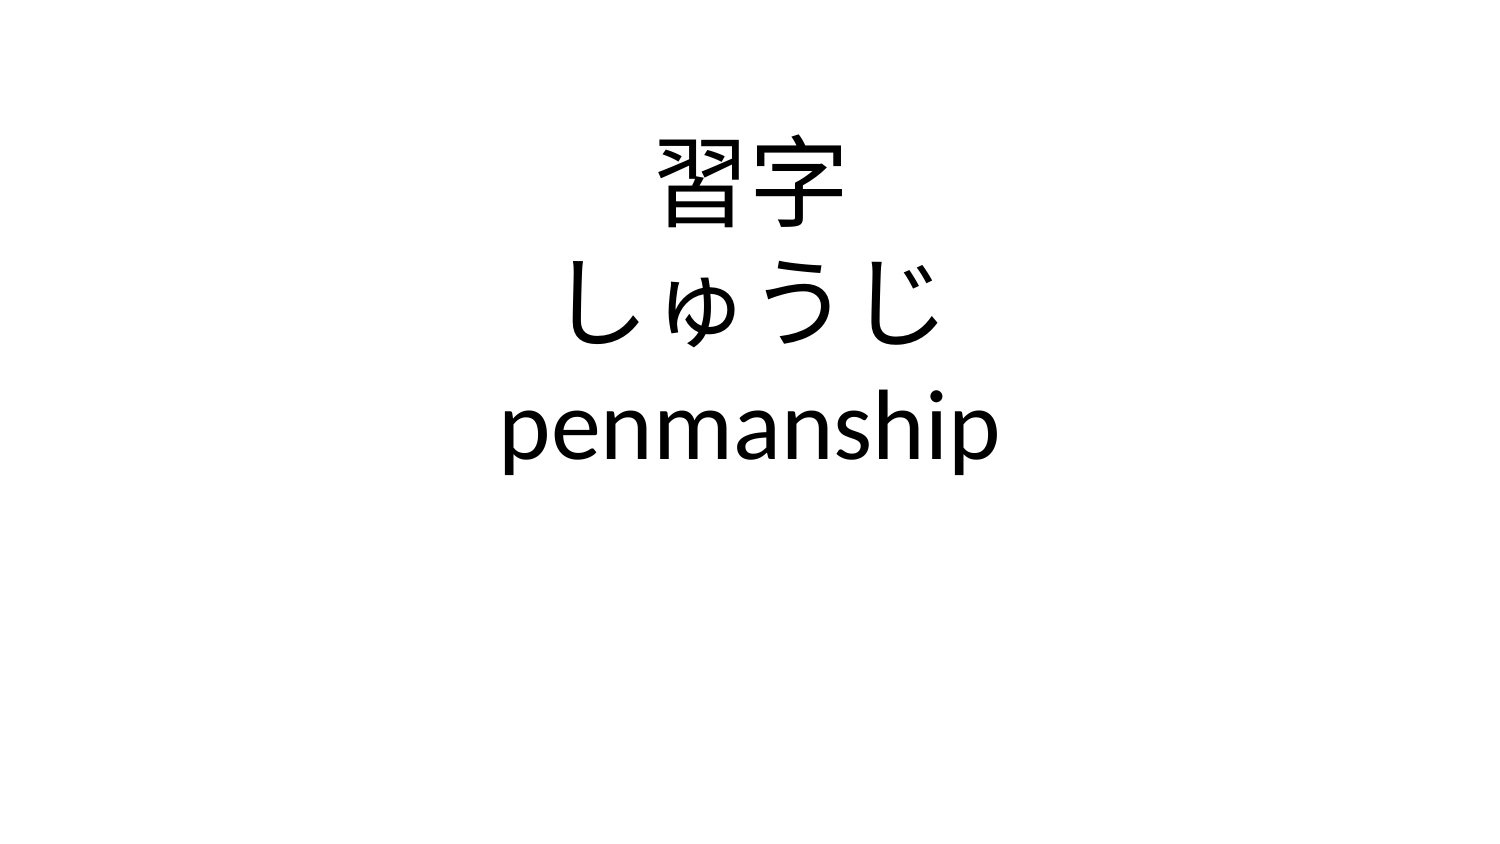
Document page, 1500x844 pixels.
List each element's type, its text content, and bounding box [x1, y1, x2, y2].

text_box 習字 しゅうじ penmanship [0, 149, 1500, 450]
